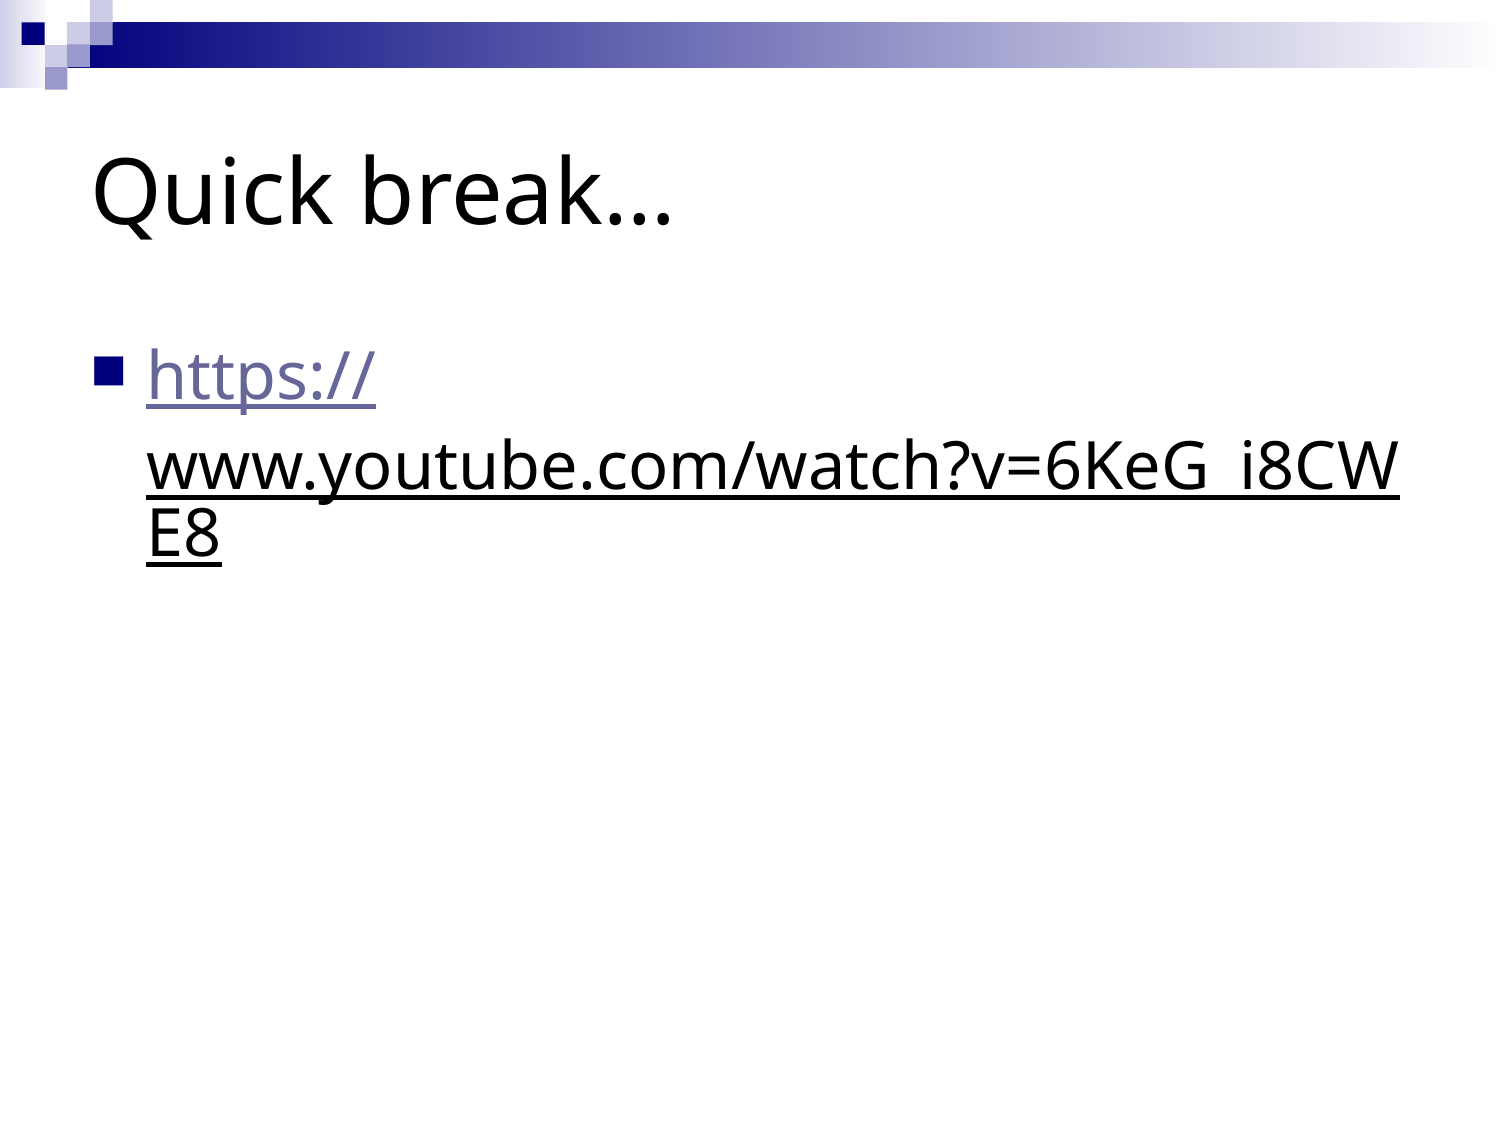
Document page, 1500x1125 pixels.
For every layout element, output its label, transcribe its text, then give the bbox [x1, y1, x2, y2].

list https://www.youtube.com/watch?v=6KeG_i8CWE8 [75, 324, 1425, 963]
title Quick break… [75, 75, 1425, 300]
